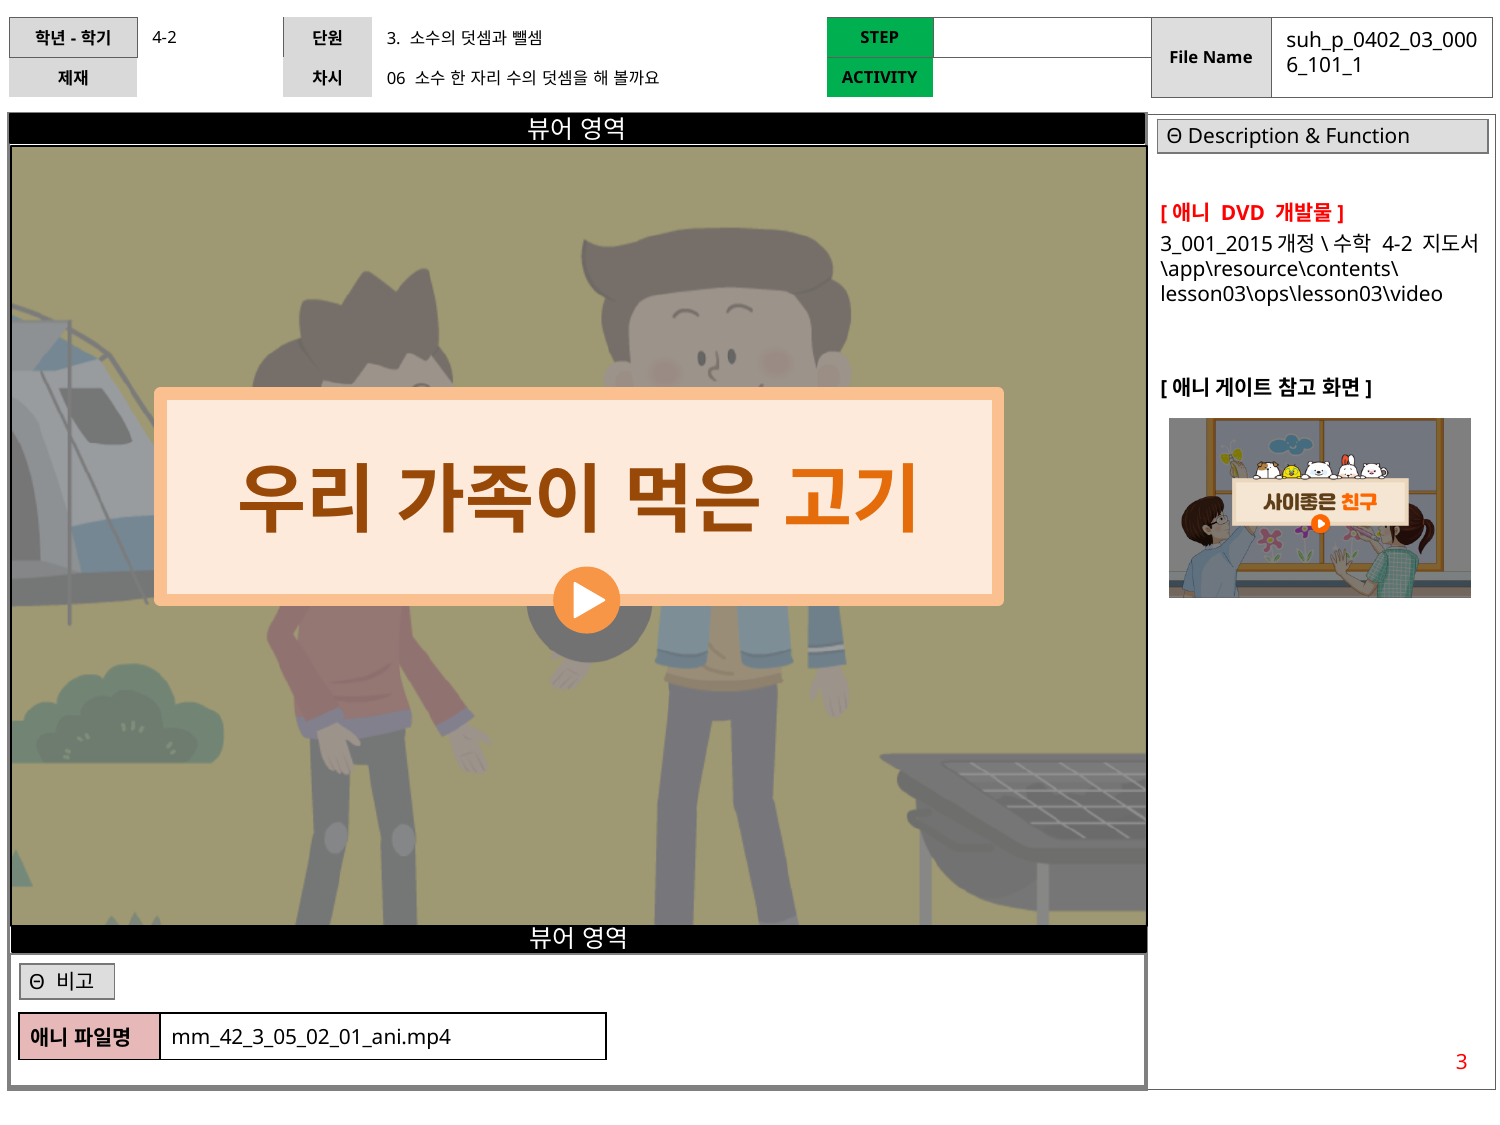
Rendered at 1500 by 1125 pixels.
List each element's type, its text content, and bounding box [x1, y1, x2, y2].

table_header 애니 파일명 [20, 1014, 159, 1059]
text_box [애니 DVD 개발물] 3_001_2015개정\수학 4-2 지도서\app\resource\contents\lesson03\ops\lesson03\video [애니 게이트 참고 화면] [1150, 160, 1500, 532]
table_header Θ Description & Function [1158, 120, 1487, 152]
text_box suh_p_0402_03_0006_101_1 [1271, 18, 1500, 84]
picture [11, 146, 1146, 927]
picture [1169, 418, 1471, 598]
table_header mm_42_3_05_02_01_ani.mp4 [161, 1014, 605, 1059]
